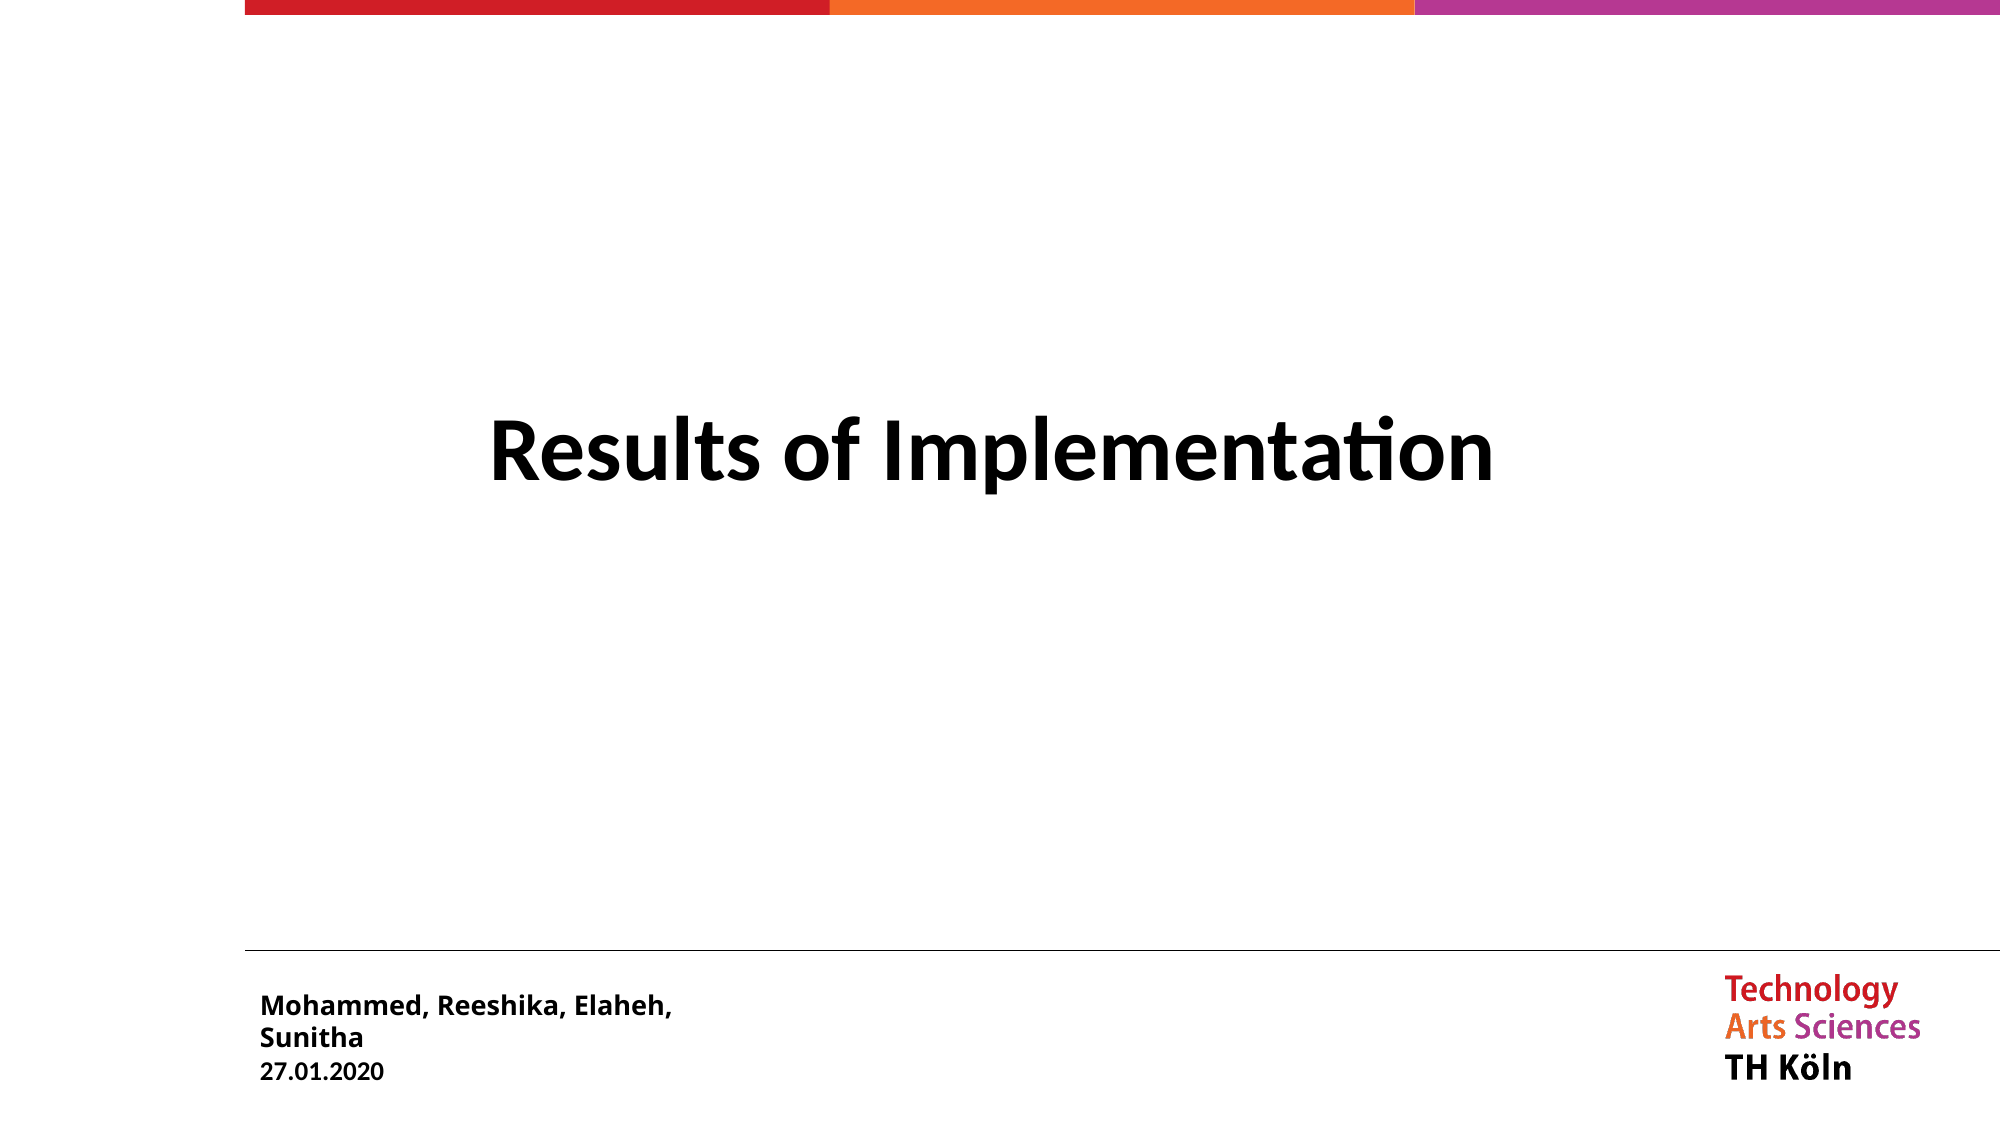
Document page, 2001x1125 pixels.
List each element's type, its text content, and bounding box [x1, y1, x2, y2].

text_box [1416, 0, 2000, 16]
text_box [244, 0, 829, 16]
list Results of Implementation [184, 262, 1822, 877]
text_box Mohammed, Reeshika, Elaheh, Sunitha 27.01.2020 [244, 980, 785, 1093]
picture [1724, 974, 1920, 1080]
text_box [829, 0, 1416, 16]
